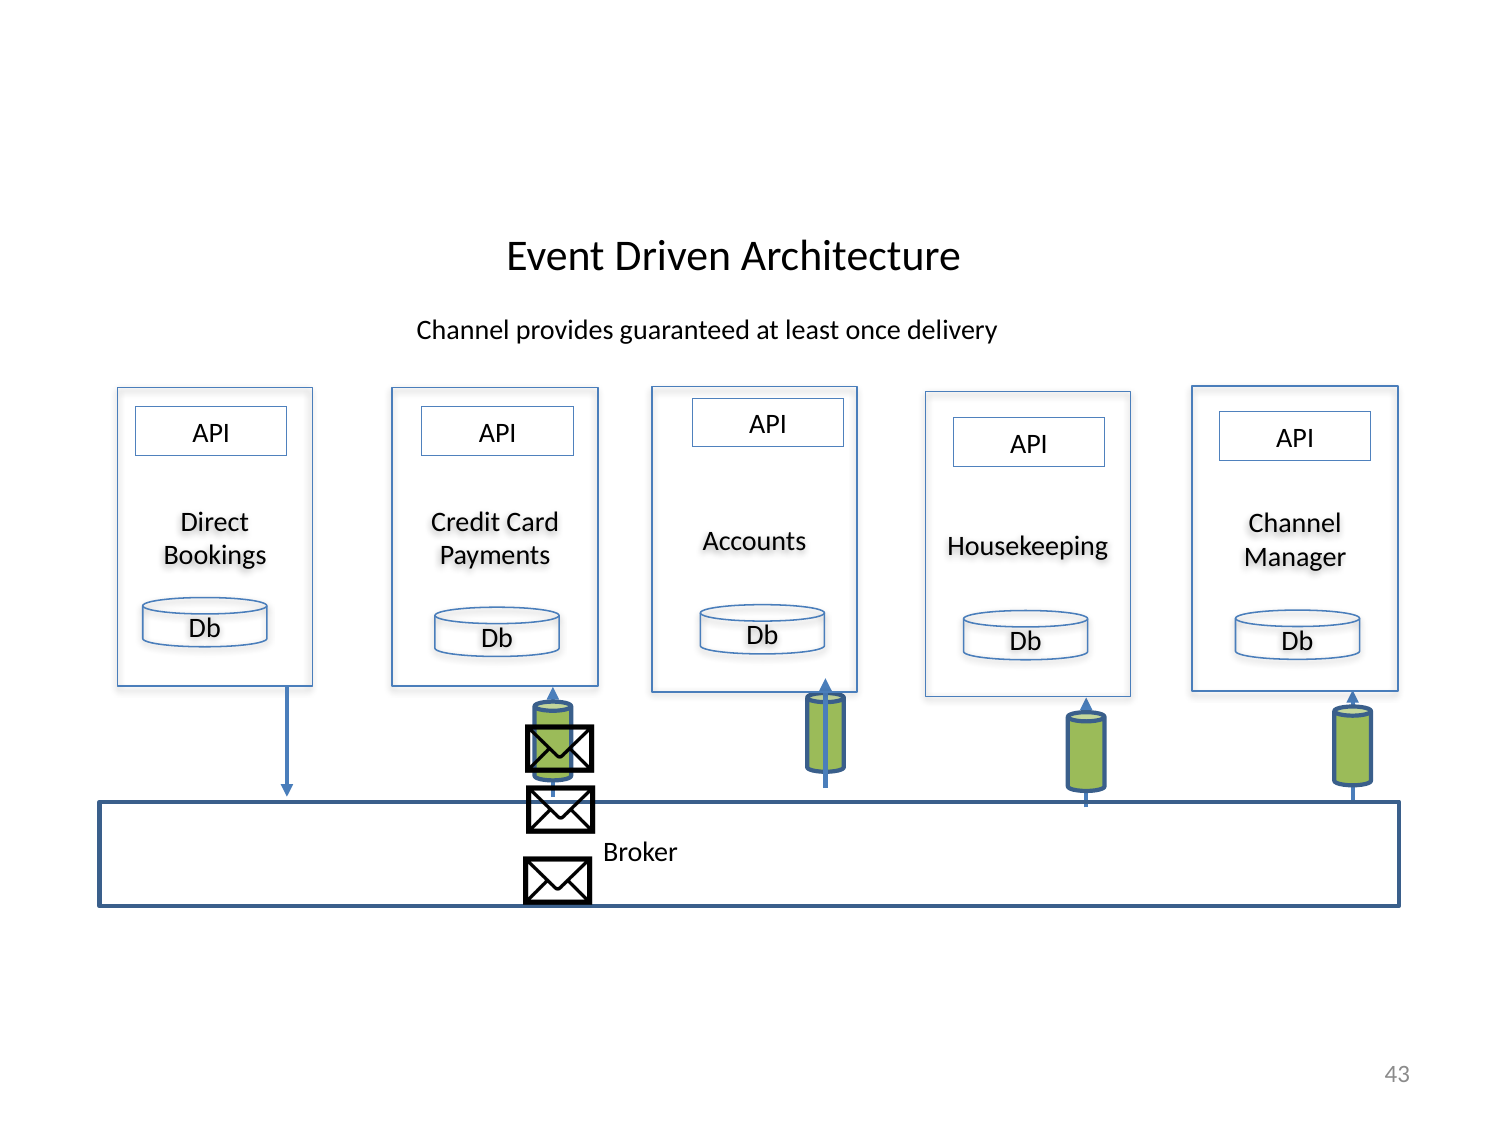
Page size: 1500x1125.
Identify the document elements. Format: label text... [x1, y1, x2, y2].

slide_number 43 [1074, 1042, 1425, 1103]
picture [515, 706, 602, 922]
text_box Db [962, 609, 1089, 661]
text_box Direct Bookings [117, 387, 313, 687]
text_box API [692, 398, 844, 447]
text_box Channel provides guaranteed at least once delivery [401, 304, 1022, 354]
text_box Db [141, 596, 268, 648]
text_box Broker [603, 826, 693, 875]
text_box [1332, 704, 1348, 788]
text_box Event Driven Architecture [325, 218, 1142, 287]
text_box [1357, 704, 1374, 788]
text_box Db [1234, 609, 1361, 661]
text_box API [421, 406, 574, 456]
text_box [97, 800, 514, 908]
text_box Accounts [651, 386, 858, 693]
text_box API [135, 406, 287, 456]
text_box API [953, 417, 1105, 467]
text_box [603, 800, 1401, 908]
text_box Db [699, 603, 826, 655]
text_box [532, 699, 548, 705]
text_box Housekeeping [925, 391, 1131, 697]
text_box Db [434, 606, 560, 658]
text_box [557, 699, 573, 705]
text_box [1090, 710, 1107, 793]
text_box [1065, 710, 1081, 793]
text_box API [1219, 411, 1371, 461]
text_box [805, 700, 821, 774]
text_box [830, 700, 846, 774]
text_box Channel Manager [1191, 385, 1399, 692]
text_box Credit Card Payments [391, 387, 599, 687]
